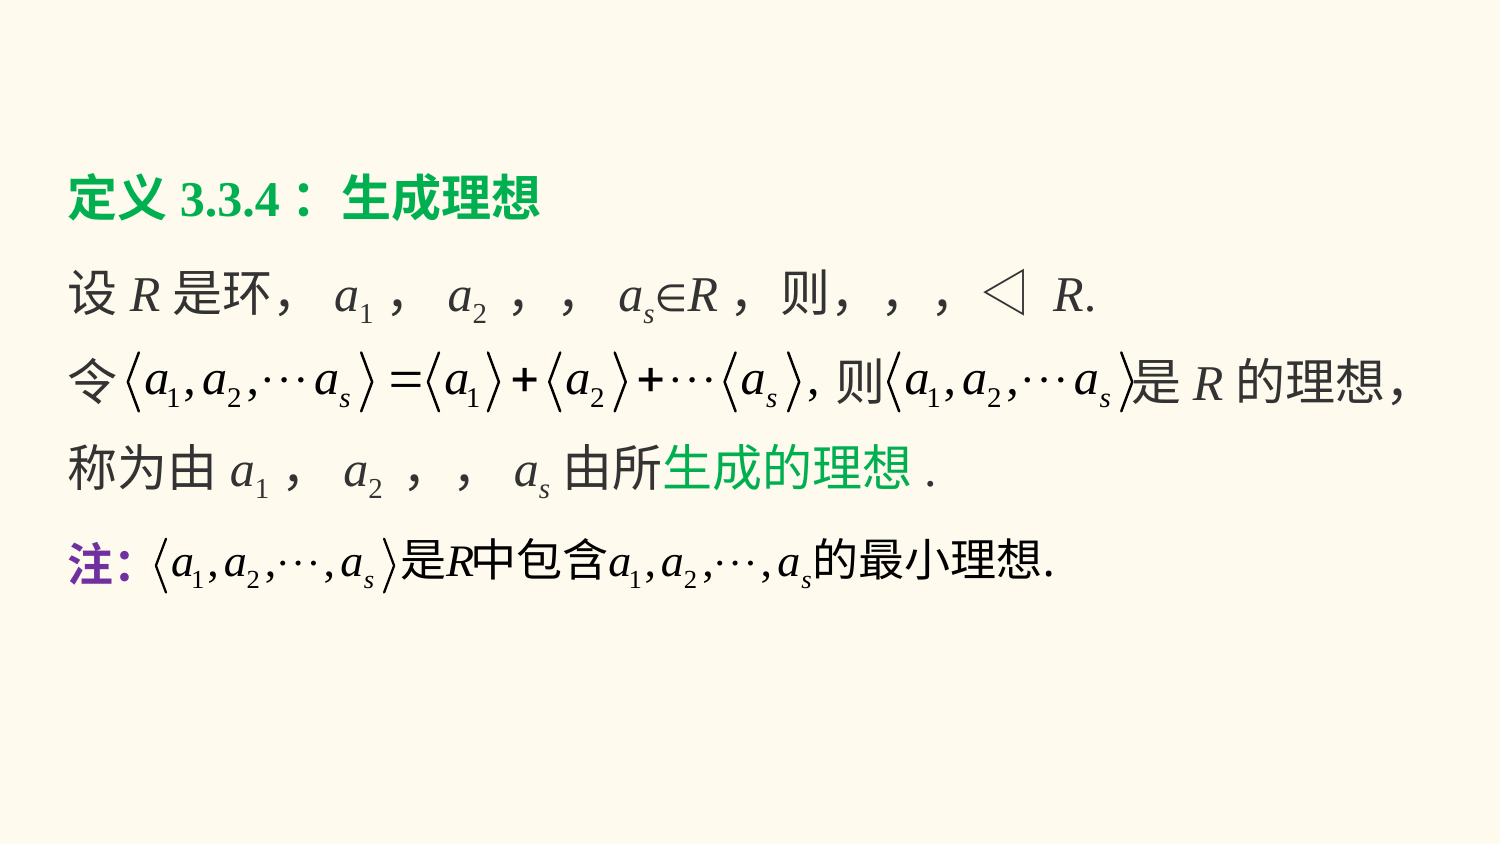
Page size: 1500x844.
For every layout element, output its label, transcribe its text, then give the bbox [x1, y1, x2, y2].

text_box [150, 533, 1058, 598]
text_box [122, 346, 824, 418]
text_box 令 [53, 343, 142, 418]
text_box 定义3.3.4：生成理想 [53, 159, 561, 234]
text_box 注： [53, 528, 172, 599]
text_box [882, 346, 1140, 418]
text_box 是R的理想， [1116, 343, 1412, 418]
text_box 则 [820, 343, 909, 418]
